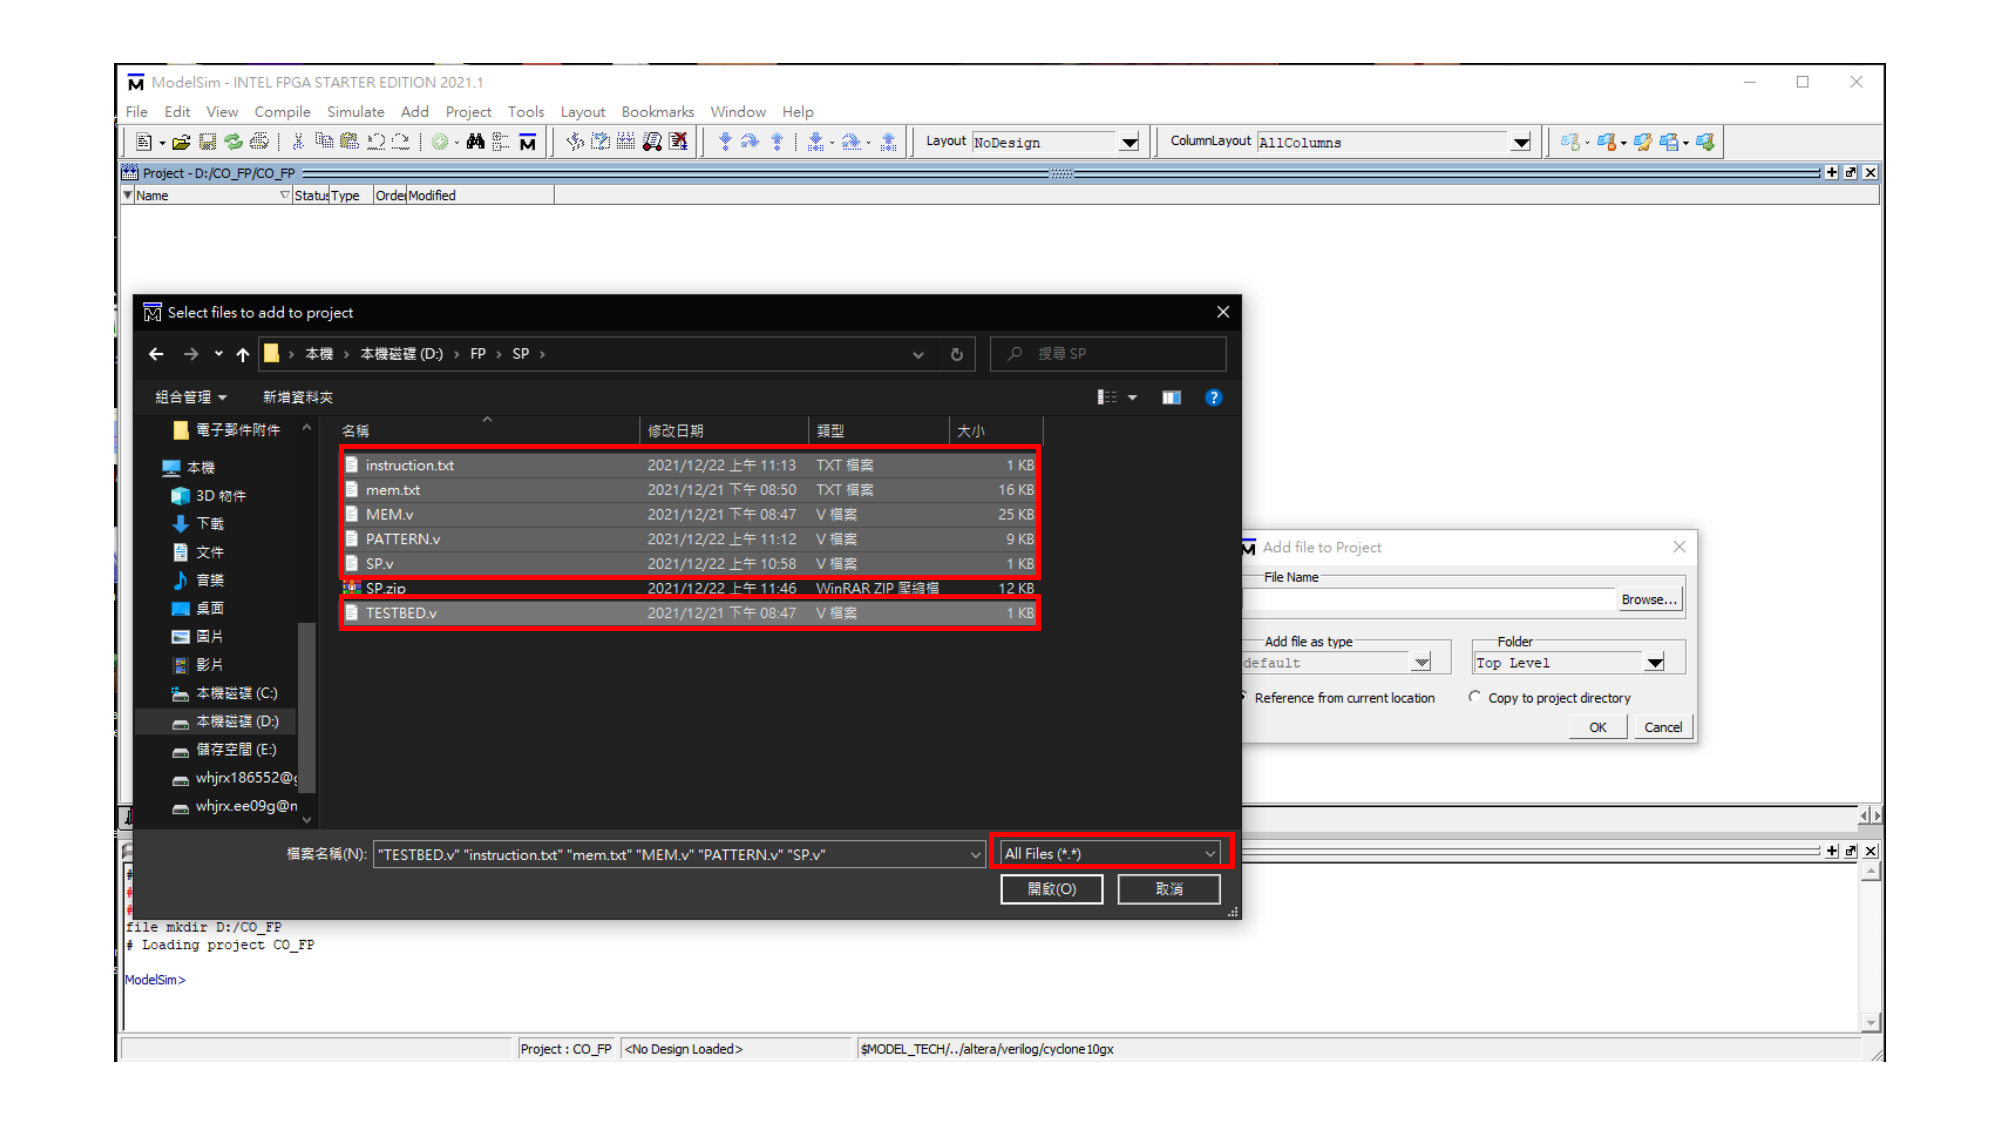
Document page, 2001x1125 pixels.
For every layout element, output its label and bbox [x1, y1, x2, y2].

picture [114, 63, 1886, 1062]
